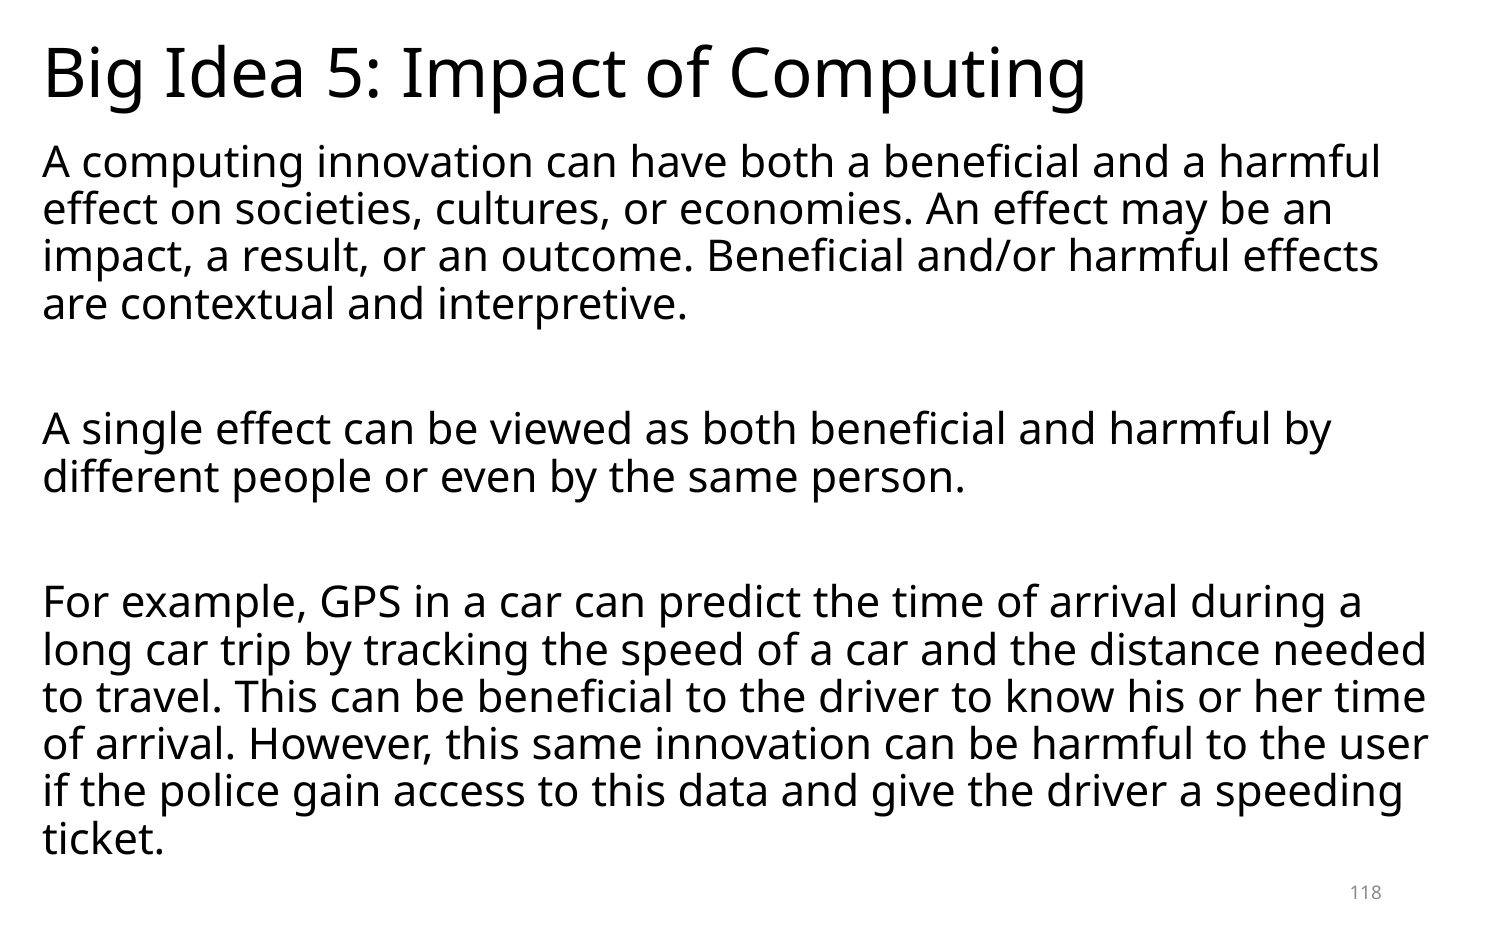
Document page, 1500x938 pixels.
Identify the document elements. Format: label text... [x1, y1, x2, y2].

slide_number 118 [1059, 868, 1397, 919]
title Big Idea 5: Impact of Computing [26, 18, 1321, 132]
list ﻿A computing innovation can have both a beneficial and a harmful effect on societies, cultures, or economies. An effect may be an impact, a result, or an outcome. Beneficial and/or harmful effects are contextual and interpretive. A single effect can be viewed as both beneficial and harmful by different people or even by the same person. For example, GPS in a car can predict the time of arrival during a long car trip by tracking the speed of a car and the distance needed to travel. This can be beneficial to the driver to know his or her time of arrival. However, this same innovation can be harmful to the user if the police gain access to this data and give the driver a speeding ticket. [26, 132, 1473, 919]
